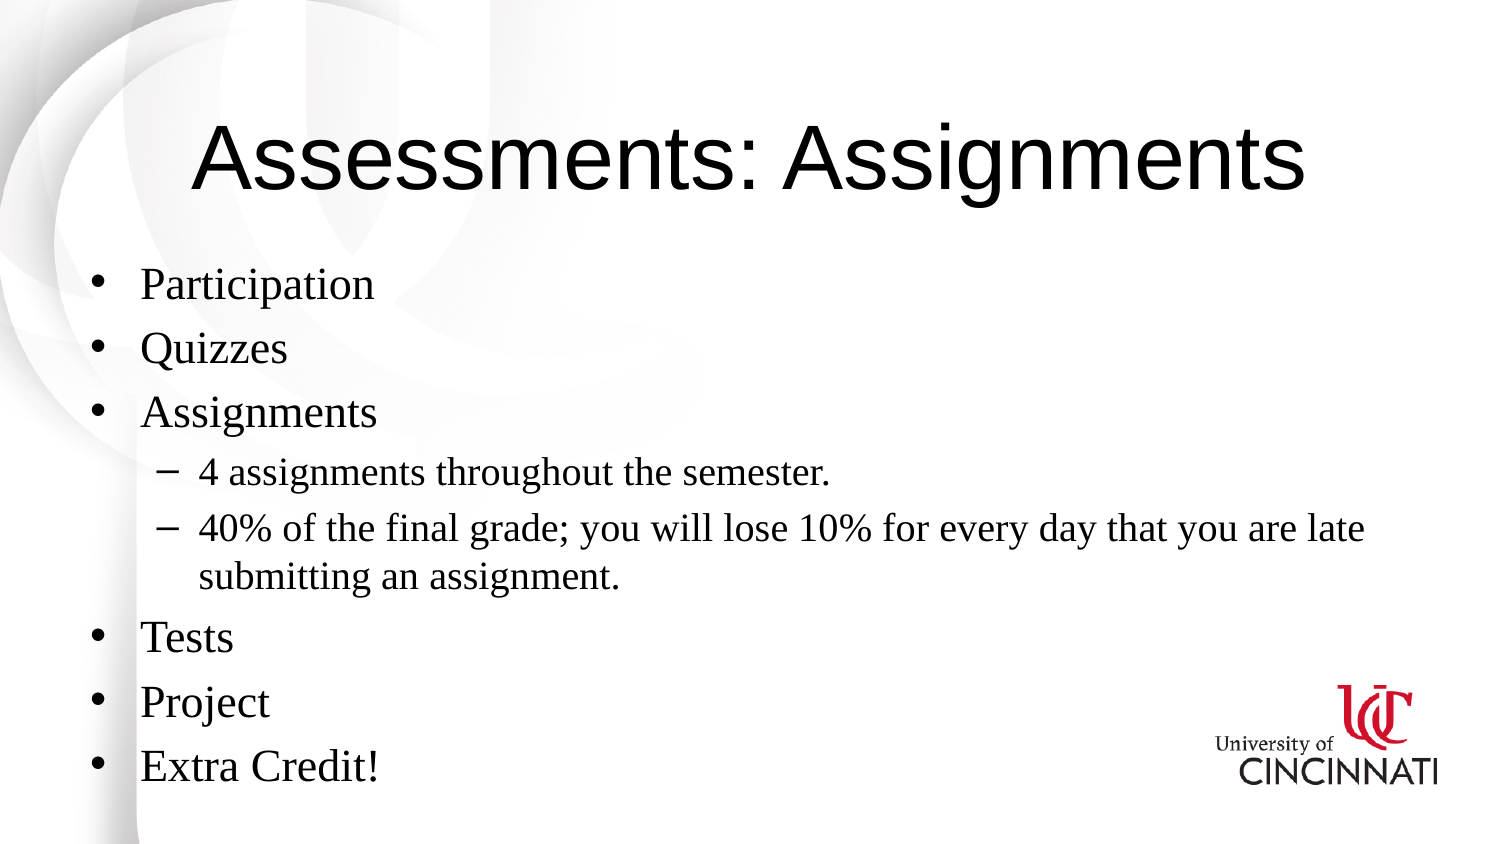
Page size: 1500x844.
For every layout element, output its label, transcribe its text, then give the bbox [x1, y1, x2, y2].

list Participation Quizzes Assignments 4 assignments throughout the semester. 40% of the final grade; you will lose 10% for every day that you are late submitting an assignment. Tests Project Extra Credit! [75, 245, 1425, 805]
picture [0, 0, 1500, 844]
title Assessments: Assignments [75, 82, 1425, 224]
